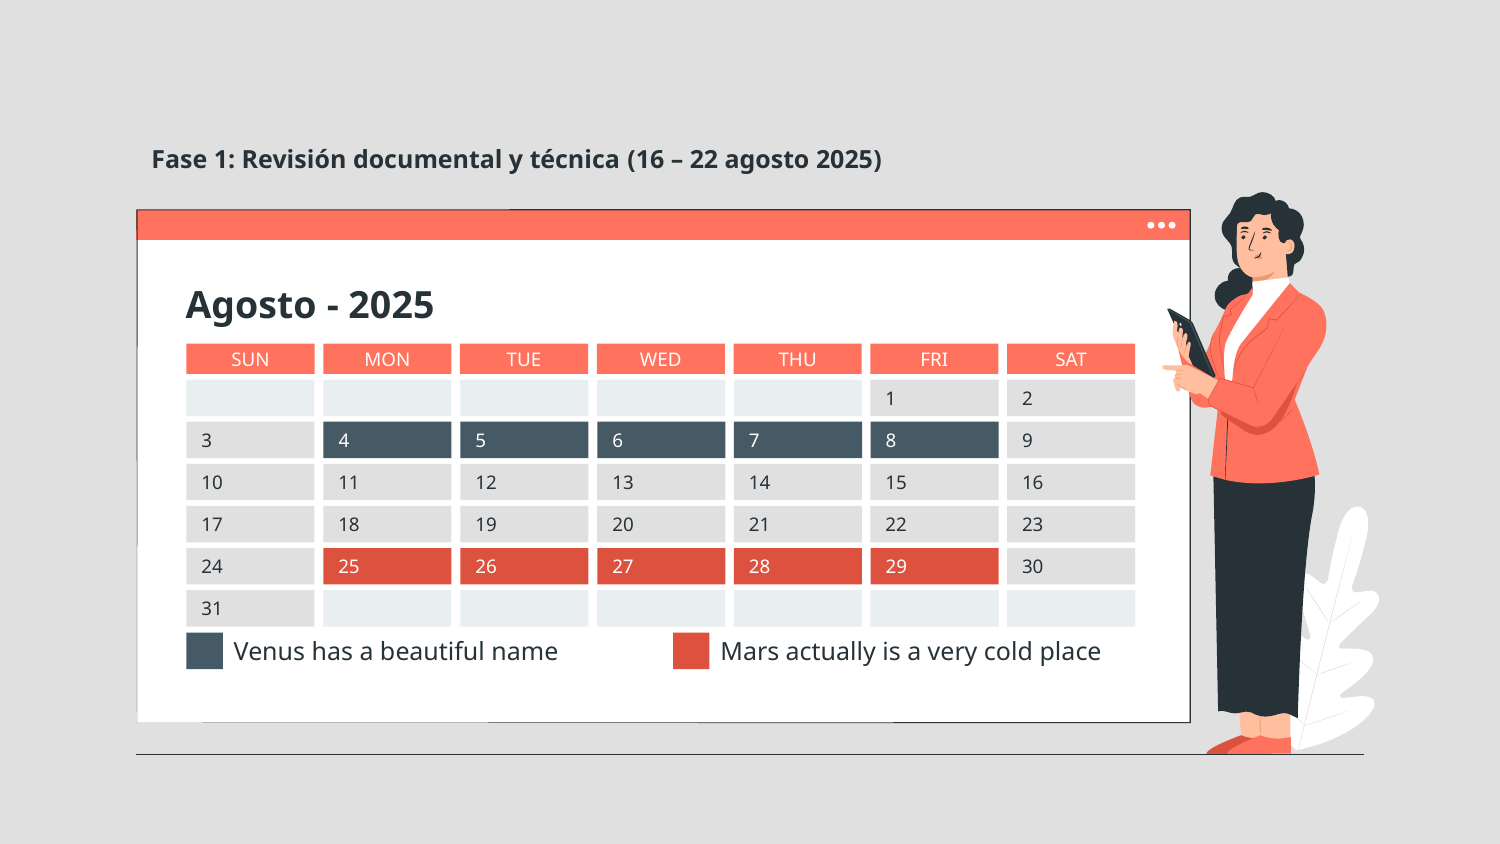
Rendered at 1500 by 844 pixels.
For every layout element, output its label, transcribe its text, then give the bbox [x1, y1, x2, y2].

text_box Fase 1: Revisión documental y técnica (16 – 22 agosto 2025) [136, 128, 1401, 229]
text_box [136, 208, 1156, 724]
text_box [672, 632, 1164, 670]
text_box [1161, 191, 1382, 756]
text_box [186, 632, 671, 670]
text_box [186, 343, 1136, 627]
